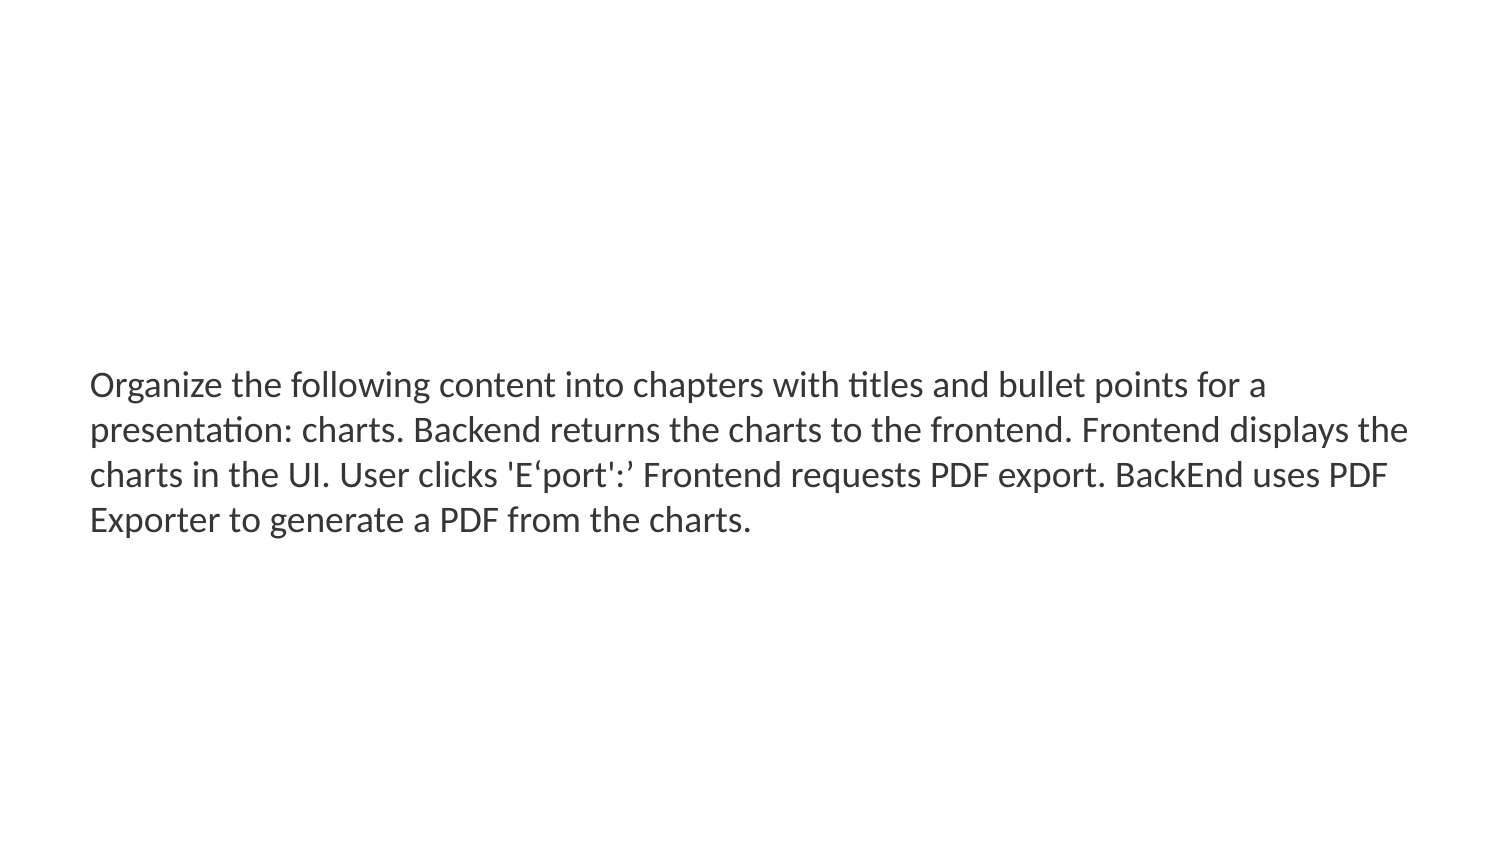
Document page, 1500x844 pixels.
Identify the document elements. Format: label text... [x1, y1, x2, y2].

text_box Organize the following content into chapters with titles and bullet points for a presentation: charts. Backend returns the charts to the frontend. Frontend displays the charts in the UI. User clicks 'E‘port':’ Frontend requests PDF export. BackEnd uses PDF Exporter to generate a PDF from the charts. [74, 74, 1425, 825]
